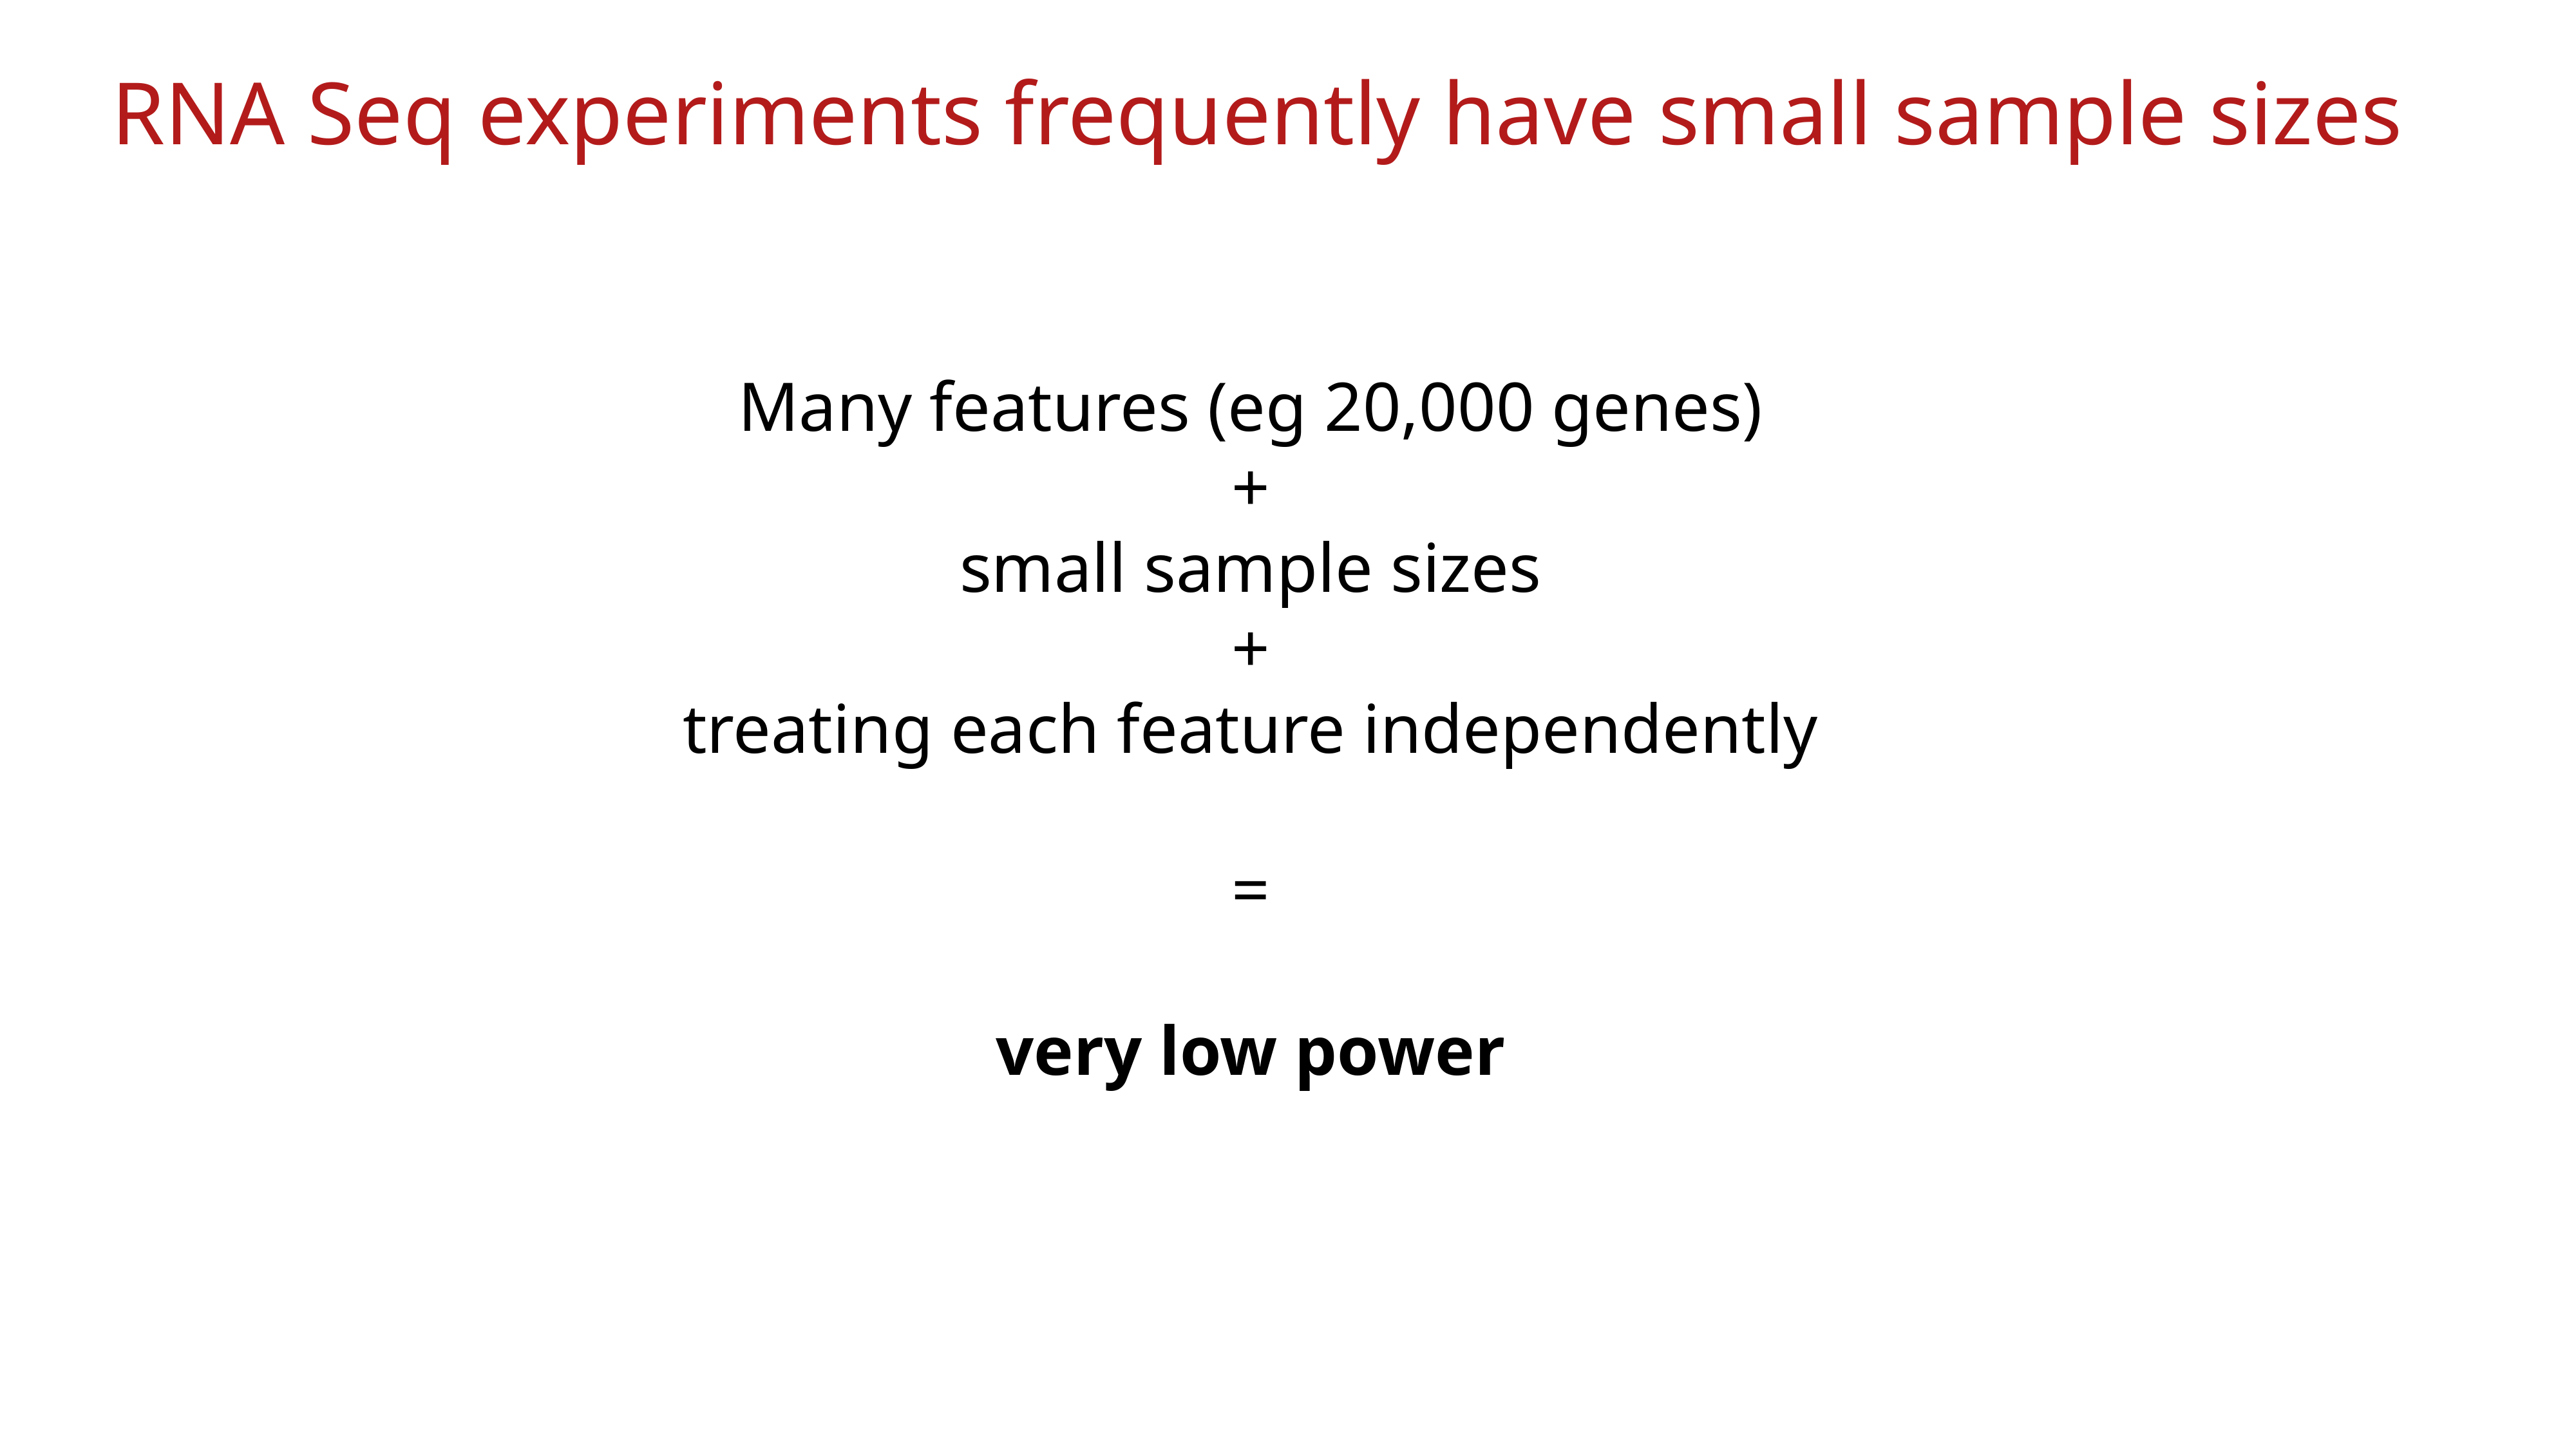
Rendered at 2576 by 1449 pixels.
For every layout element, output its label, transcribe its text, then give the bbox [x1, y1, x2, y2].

text_box Many features (eg 20,000 genes) + small sample sizes + treating each feature independently = very low power [110, 276, 2391, 1096]
text_box RNA Seq experiments frequently have small sample sizes [104, 51, 2412, 169]
